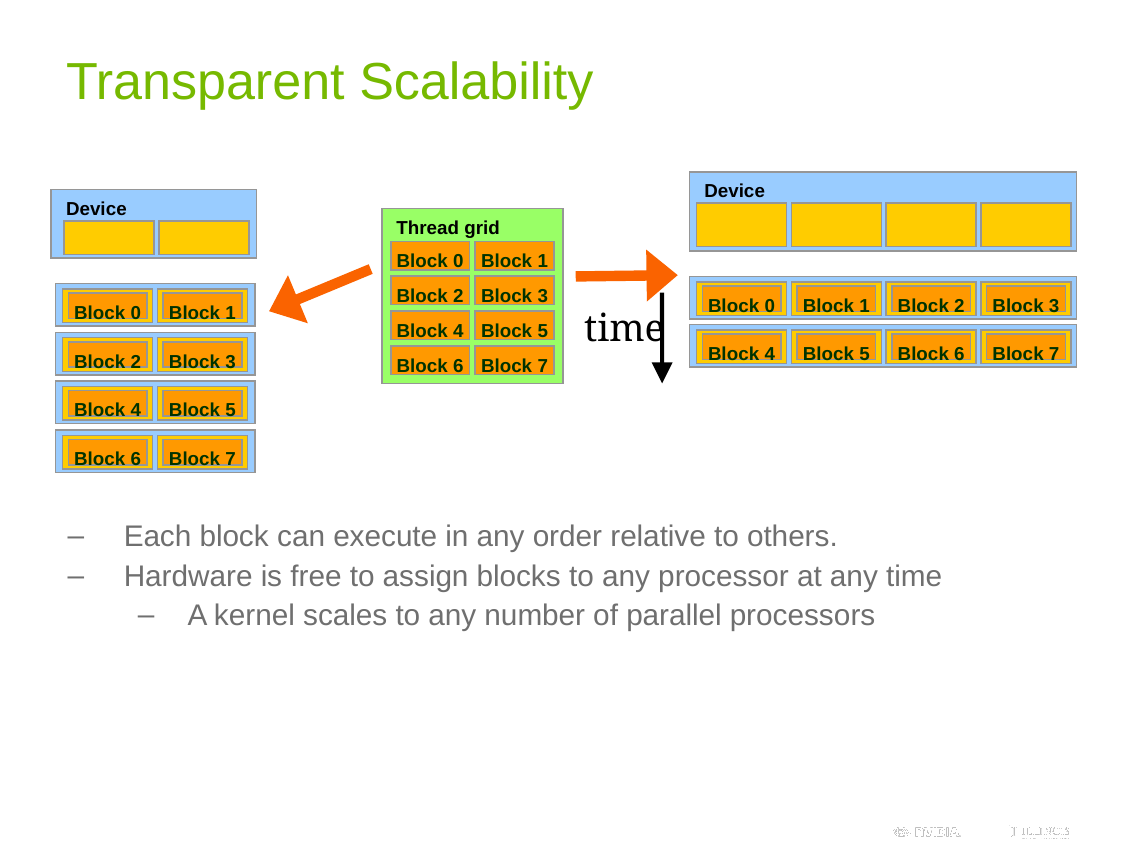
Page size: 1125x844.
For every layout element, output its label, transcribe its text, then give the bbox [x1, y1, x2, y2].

text_box [575, 264, 678, 286]
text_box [689, 324, 1077, 368]
picture [1008, 824, 1020, 839]
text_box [689, 171, 1077, 252]
picture [893, 825, 961, 838]
title Transparent Scalability [50, 47, 1075, 120]
list Each block can execute in any order relative to others. Hardware is free to assign blocks to any processor at any time A kernel scales to any number of parallel processors [52, 512, 1073, 789]
picture [1022, 827, 1069, 839]
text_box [381, 208, 564, 384]
text_box [651, 357, 673, 384]
text_box time [569, 296, 680, 357]
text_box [689, 276, 1077, 320]
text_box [27, 189, 257, 473]
text_box [269, 268, 371, 317]
